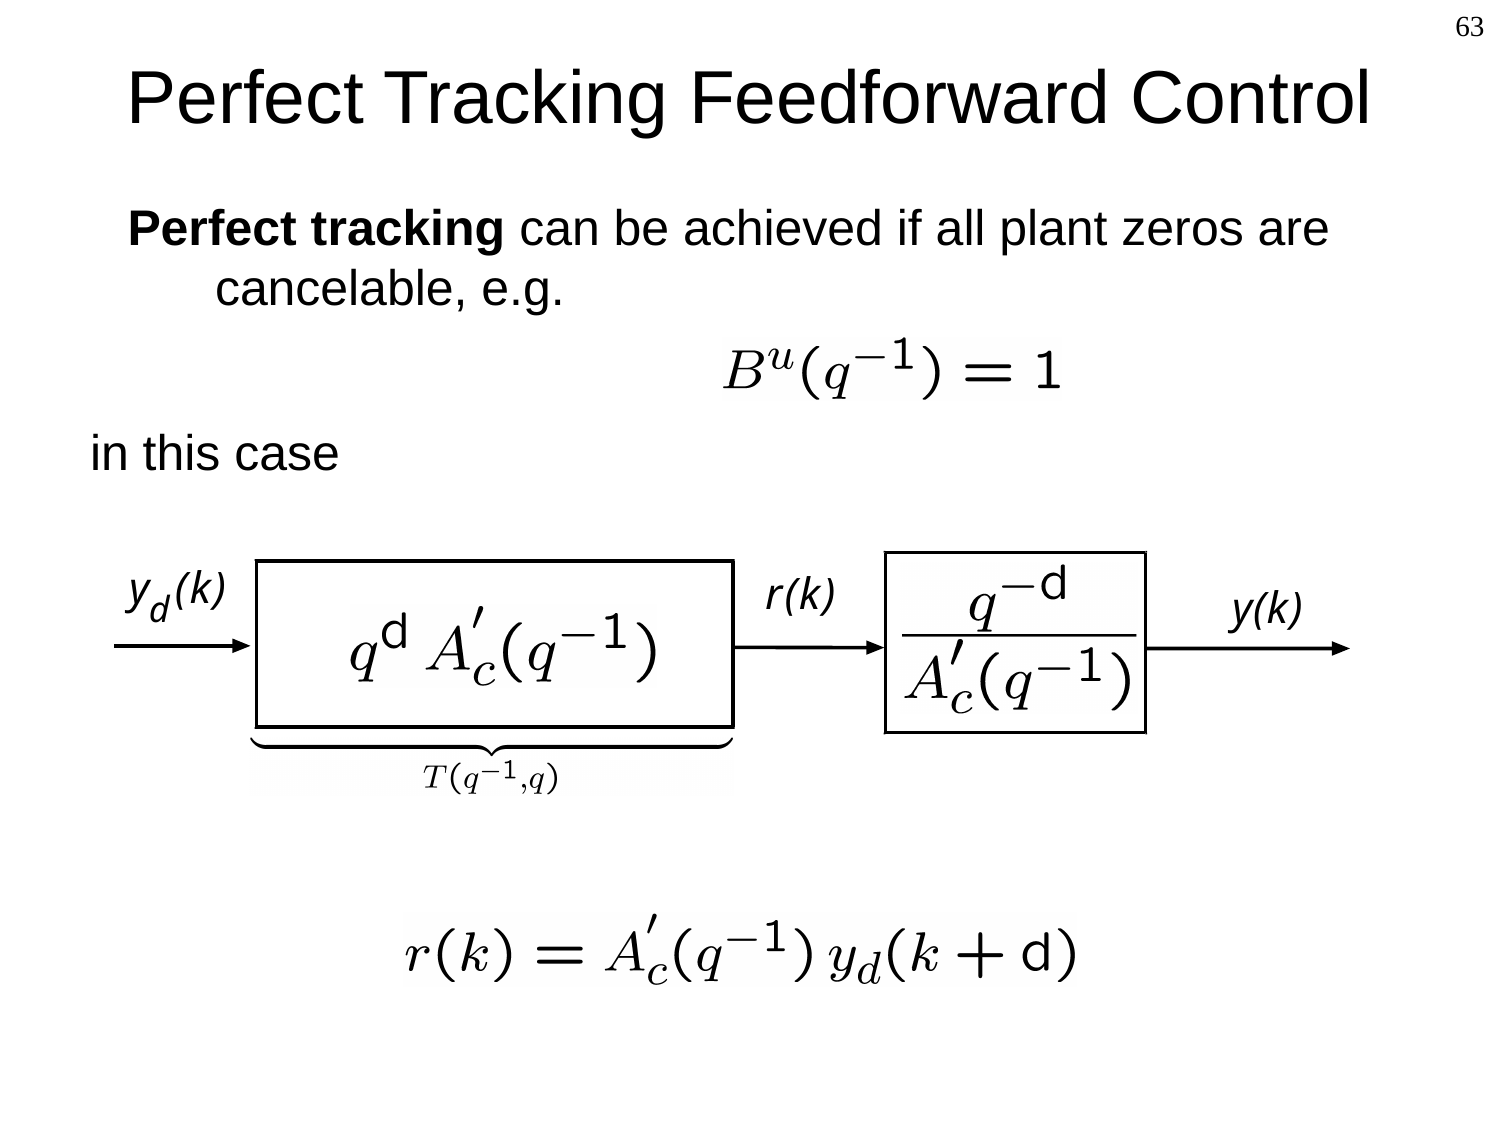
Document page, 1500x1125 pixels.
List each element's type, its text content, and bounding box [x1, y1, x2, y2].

title Perfect Tracking Feedforward Control [49, 0, 1451, 188]
picture [403, 912, 1078, 988]
slide_number 63 [1451, 0, 1500, 76]
picture [721, 337, 1062, 402]
picture [112, 549, 1351, 735]
list Perfect tracking can be achieved if all plant zeros are cancelable, e.g. [112, 187, 1401, 463]
picture [249, 737, 735, 796]
text_box in this case [74, 412, 1350, 513]
